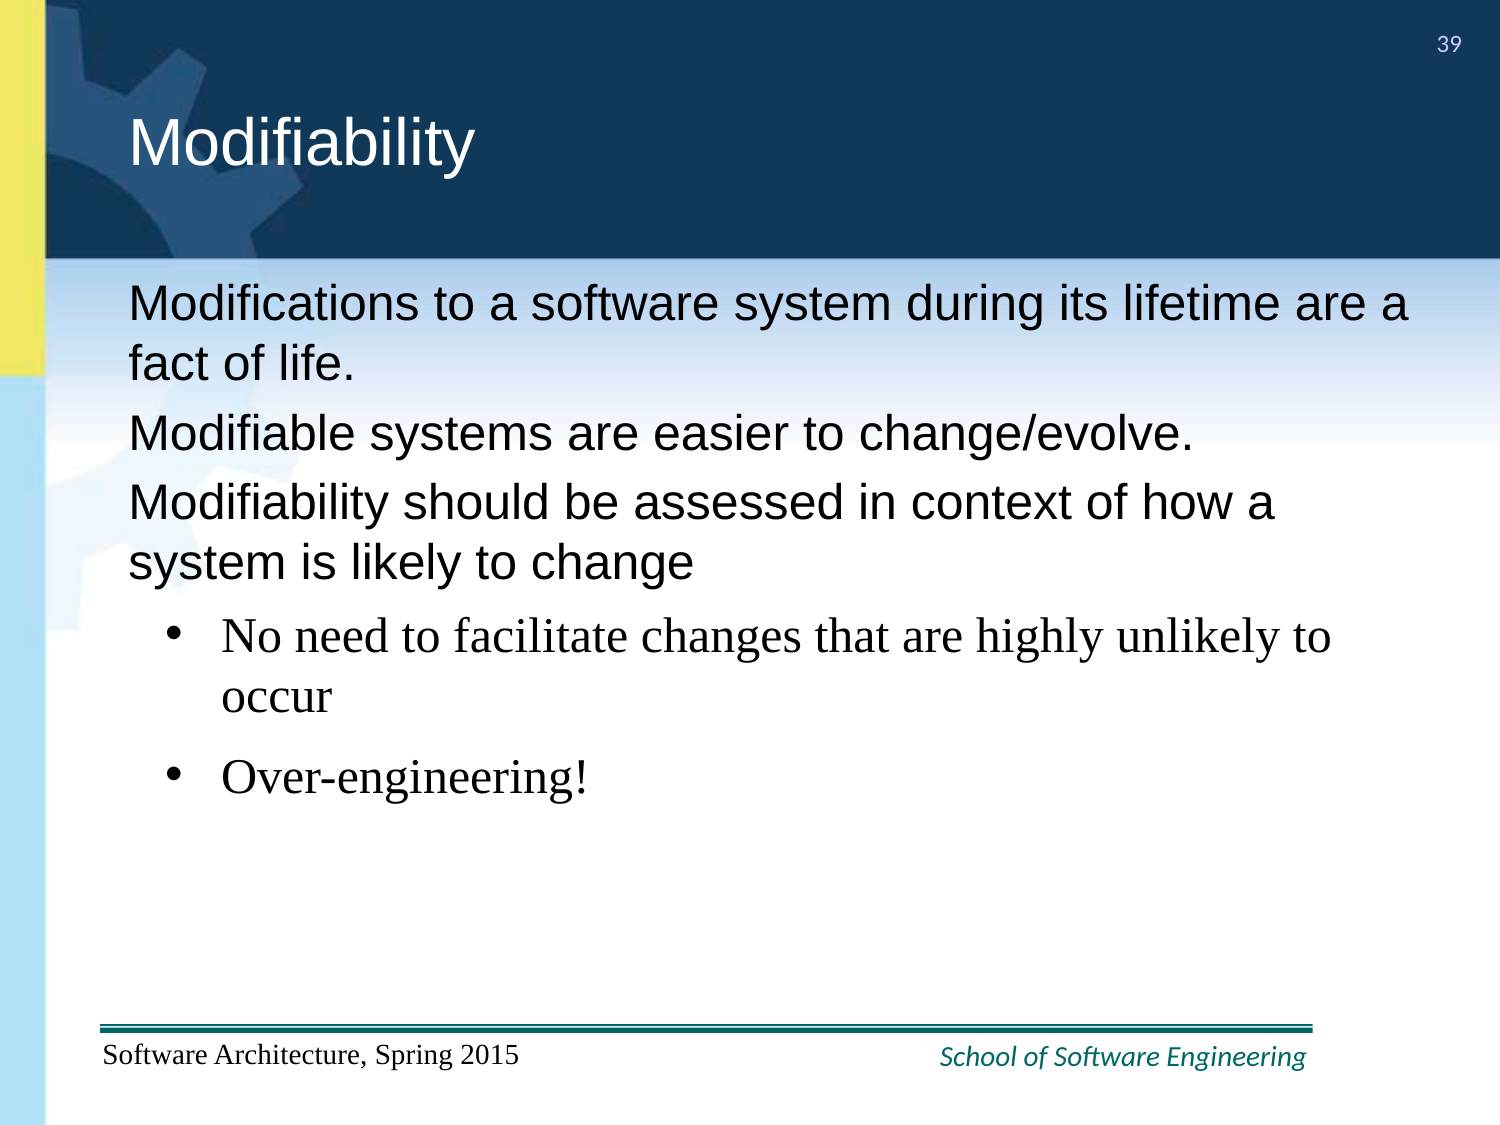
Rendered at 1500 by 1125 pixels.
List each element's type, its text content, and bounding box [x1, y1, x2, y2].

title Modifiability [75, 45, 1425, 233]
picture [0, 0, 1500, 1125]
list Modifications to a software system during its lifetime are a fact of life. Modifiable systems are easier to change/evolve. Modifiability should be assessed in context of how a system is likely to change No need to facilitate changes that are highly unlikely to occur Over-engineering! [75, 262, 1425, 1005]
